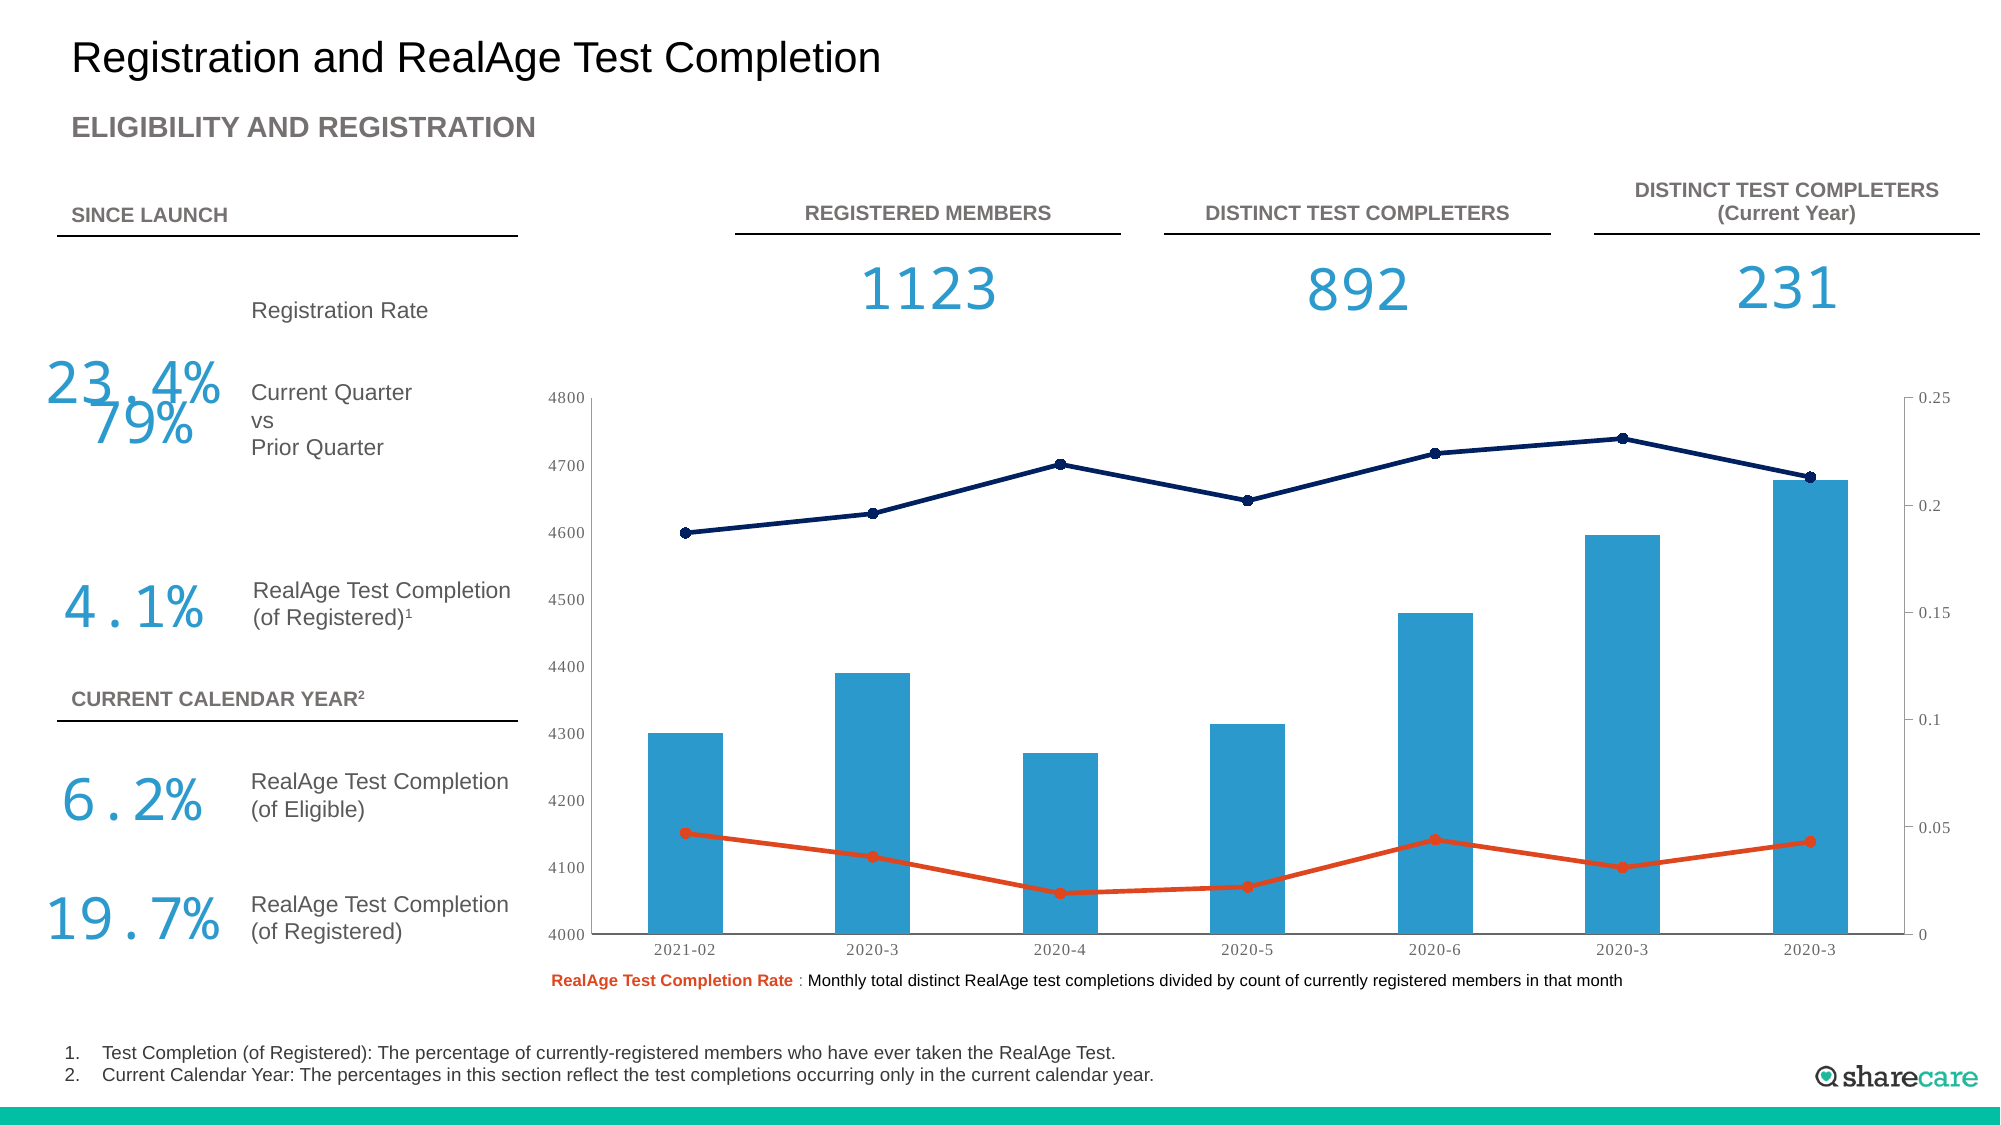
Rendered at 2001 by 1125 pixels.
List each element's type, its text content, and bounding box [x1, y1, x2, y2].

list ELIGIBILITY AND REGISTRATION [56, 104, 711, 147]
text_box 19.7% [25, 874, 238, 959]
text_box Test Completion (of Registered): The percentage of currently-registered members who have ever taken the RealAge Test. Current Calendar Year: The percentages in this section reflect the test completions occurring only in the current calendar year. [56, 1031, 1767, 1094]
table_header REGISTERED MEMBERS [735, 193, 1121, 233]
table_header CURRENT CALENDAR YEAR2 [57, 677, 518, 720]
text_box 6.2% [24, 754, 238, 840]
text_box 4.1% [25, 561, 240, 647]
text_box RealAge Test Completion (of Registered)1 [244, 567, 519, 639]
text_box RealAge Test Completion (of Registered) [242, 881, 519, 953]
text_box 79% [25, 377, 241, 463]
text_box RealAge Test Completion (of Eligible) [242, 758, 519, 831]
table_header DISTINCT TEST COMPLETERS (Current Year) [1594, 170, 1980, 233]
text_box 231 [1637, 243, 1938, 328]
title Registration and RealAge Test Completion [56, 27, 1944, 90]
text_box Registration Rate [243, 286, 511, 331]
text_box 1123 [778, 243, 1079, 329]
chart [519, 376, 1982, 971]
text_box 892 [1208, 244, 1509, 330]
text_box 23.4% [24, 268, 240, 423]
table_header SINCE LAUNCH [57, 195, 518, 235]
table_header DISTINCT TEST COMPLETERS [1164, 193, 1551, 233]
text_box RealAge Test Completion Rate : Monthly total distinct RealAge test completions divided by count of currently registered members in that month [543, 971, 1702, 998]
picture [1815, 1065, 1978, 1087]
text_box Current Quarter vs Prior Quarter [242, 369, 483, 469]
